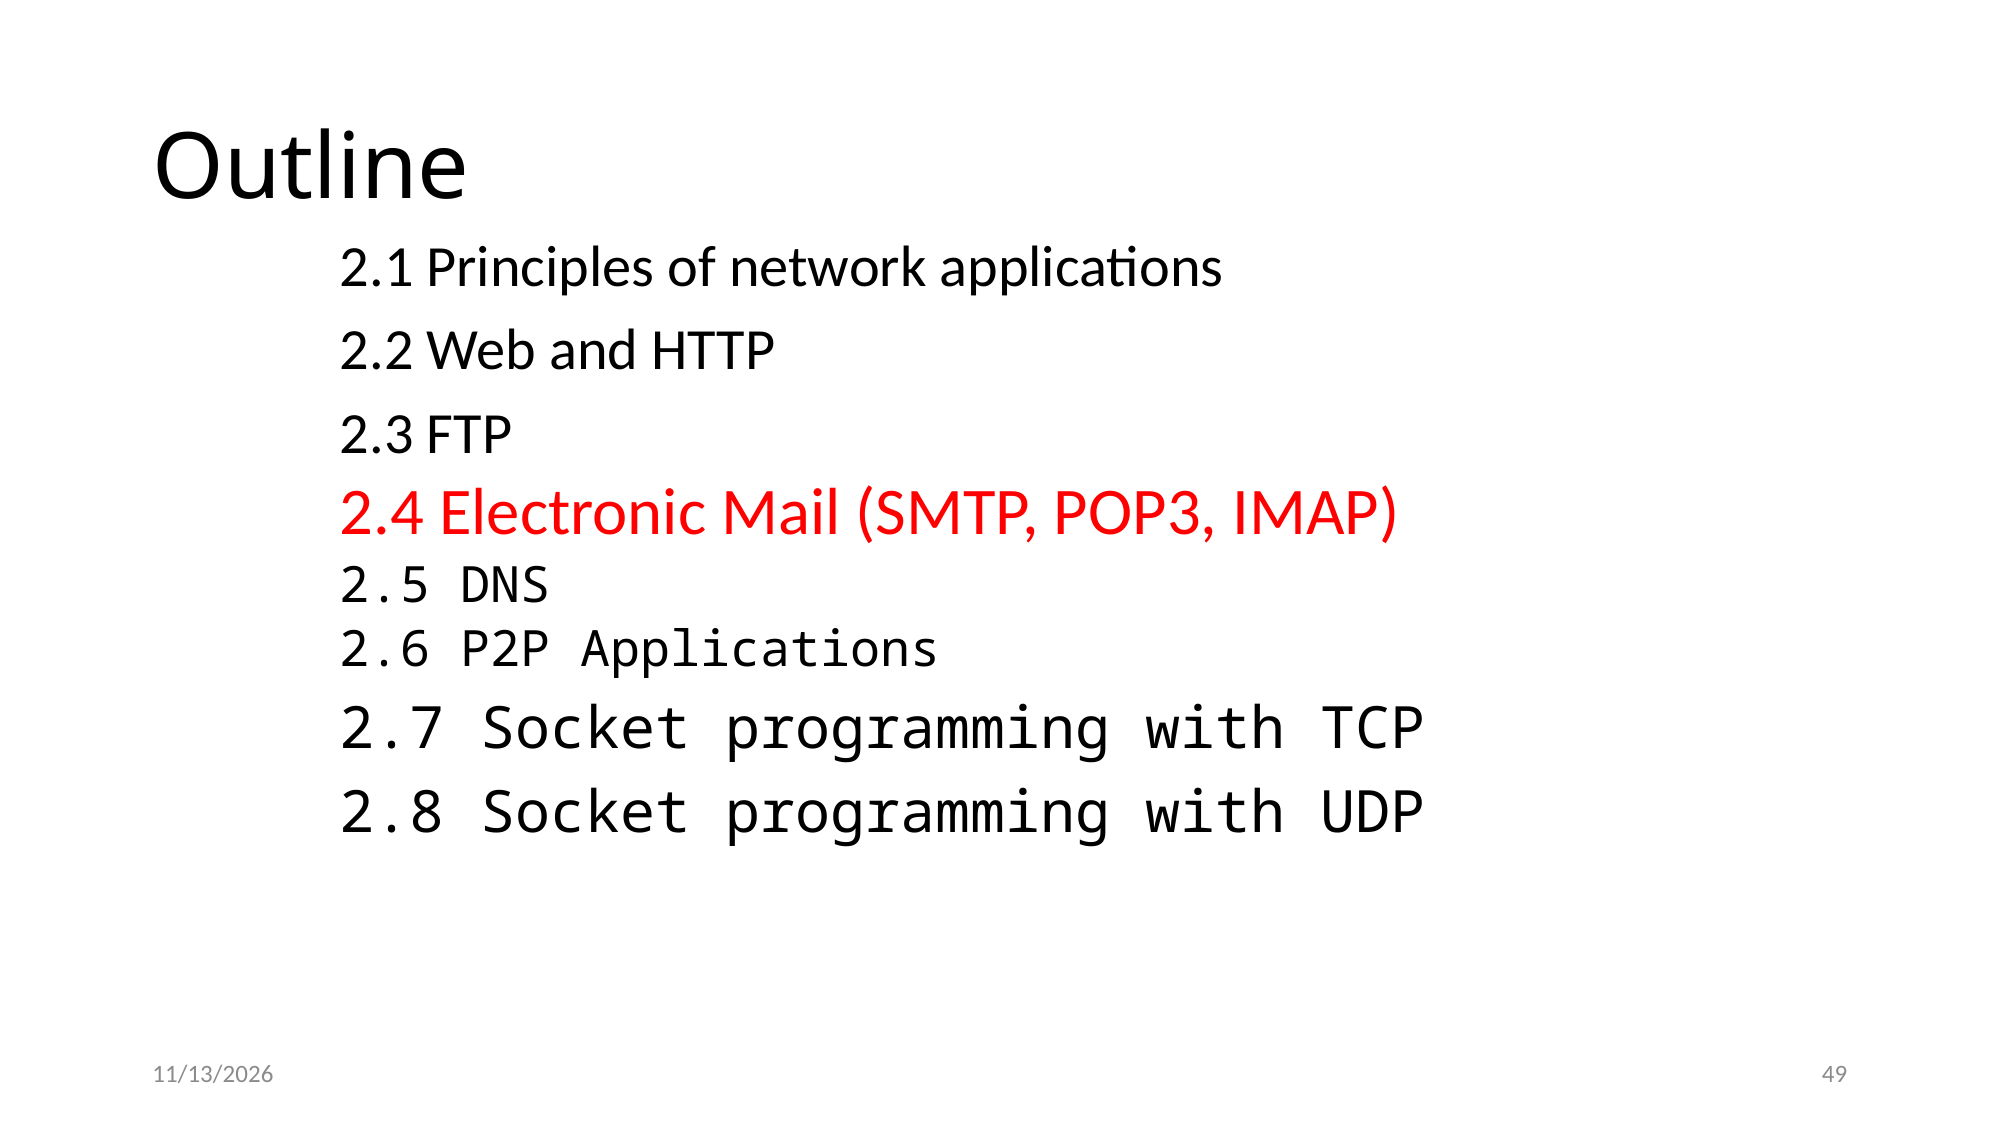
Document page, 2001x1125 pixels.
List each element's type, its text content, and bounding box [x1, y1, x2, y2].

list 2.1 Principles of network applications 2.2 Web and HTTP 2.3 FTP 2.4 Electronic Mail (SMTP, POP3, IMAP) 2.5 DNS 2.6 P2P Applications 2.7 Socket programming with TCP 2.8 Socket programming with UDP [324, 228, 1675, 1005]
title Outline [137, 59, 1863, 278]
slide_number 49 [1412, 1042, 1863, 1103]
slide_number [137, 1042, 588, 1103]
